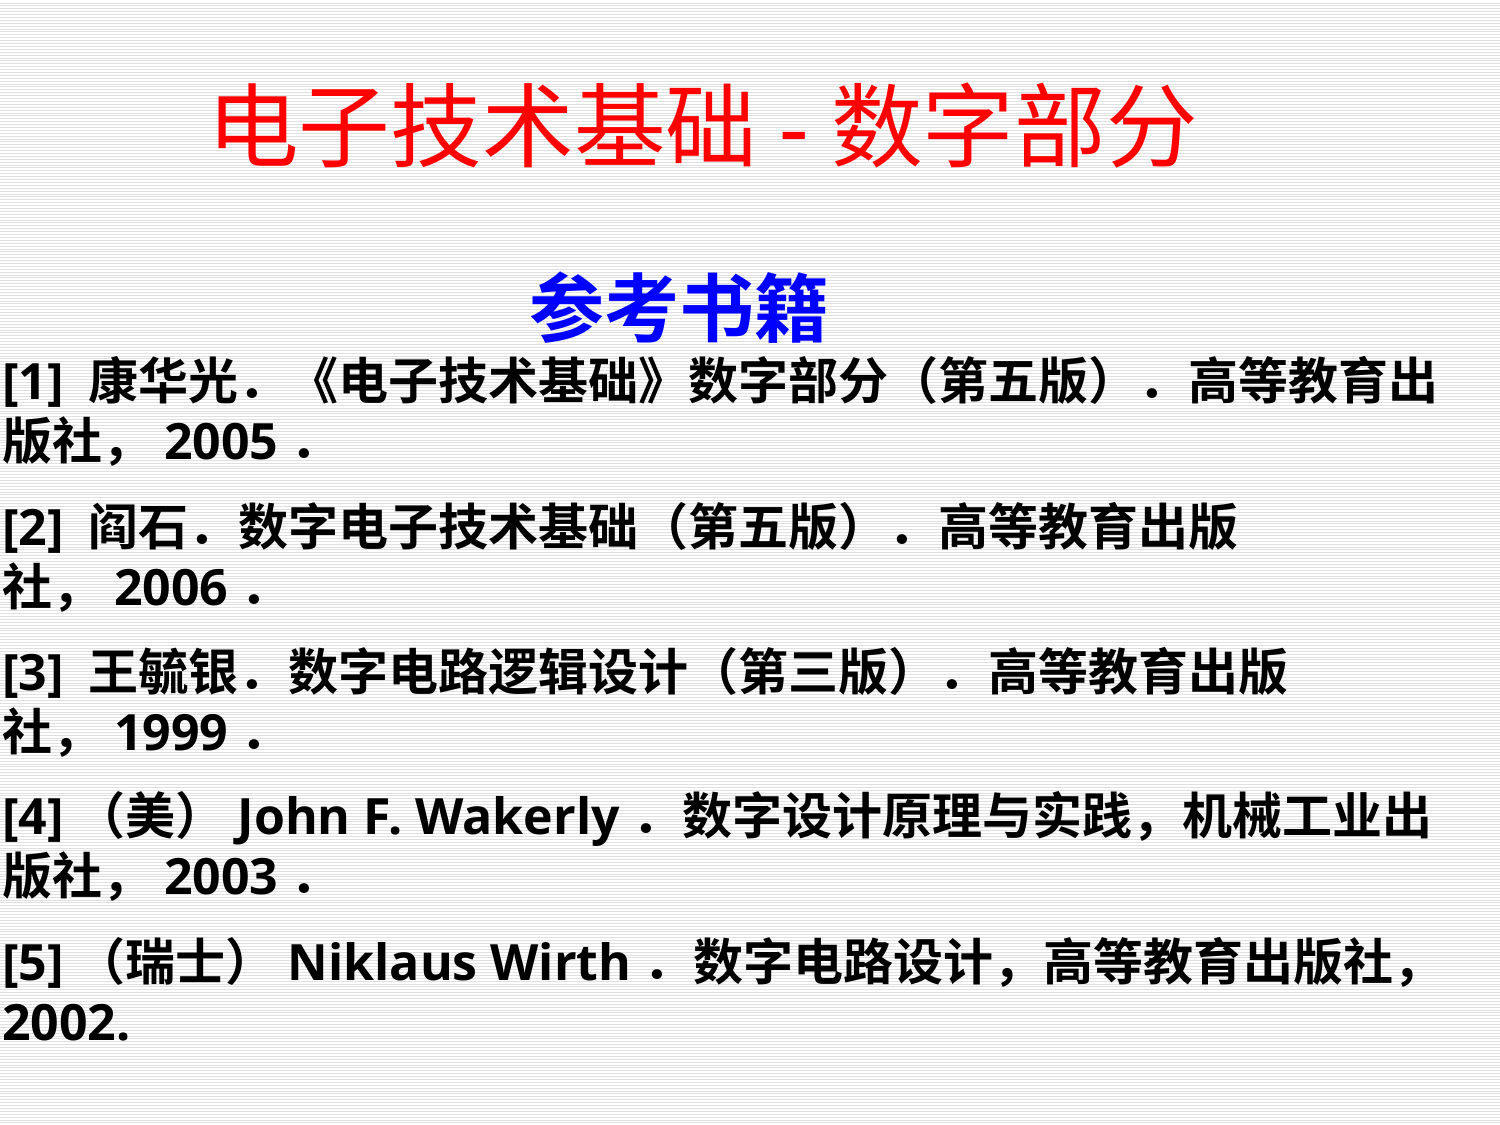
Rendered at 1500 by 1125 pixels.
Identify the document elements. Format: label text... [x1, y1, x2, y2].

text_box 参考书籍 [241, 278, 1134, 350]
text_box [1] 康华光．《电子技术基础》数字部分（第五版）．高等教育出版社，2005． [2] 阎石．数字电子技术基础（第五版）．高等教育出版社，2006． [3] 王毓银．数字电路逻辑设计（第三版）．高等教育出版社，1999． [4]（美）John F. Wakerly．数字设计原理与实践，机械工业出版社，2003． [5]（瑞士）Niklaus Wirth．数字电路设计，高等教育出版社，2002. [2, 350, 1473, 1050]
text_box 电子技术基础-数字部分 [171, 90, 1235, 179]
